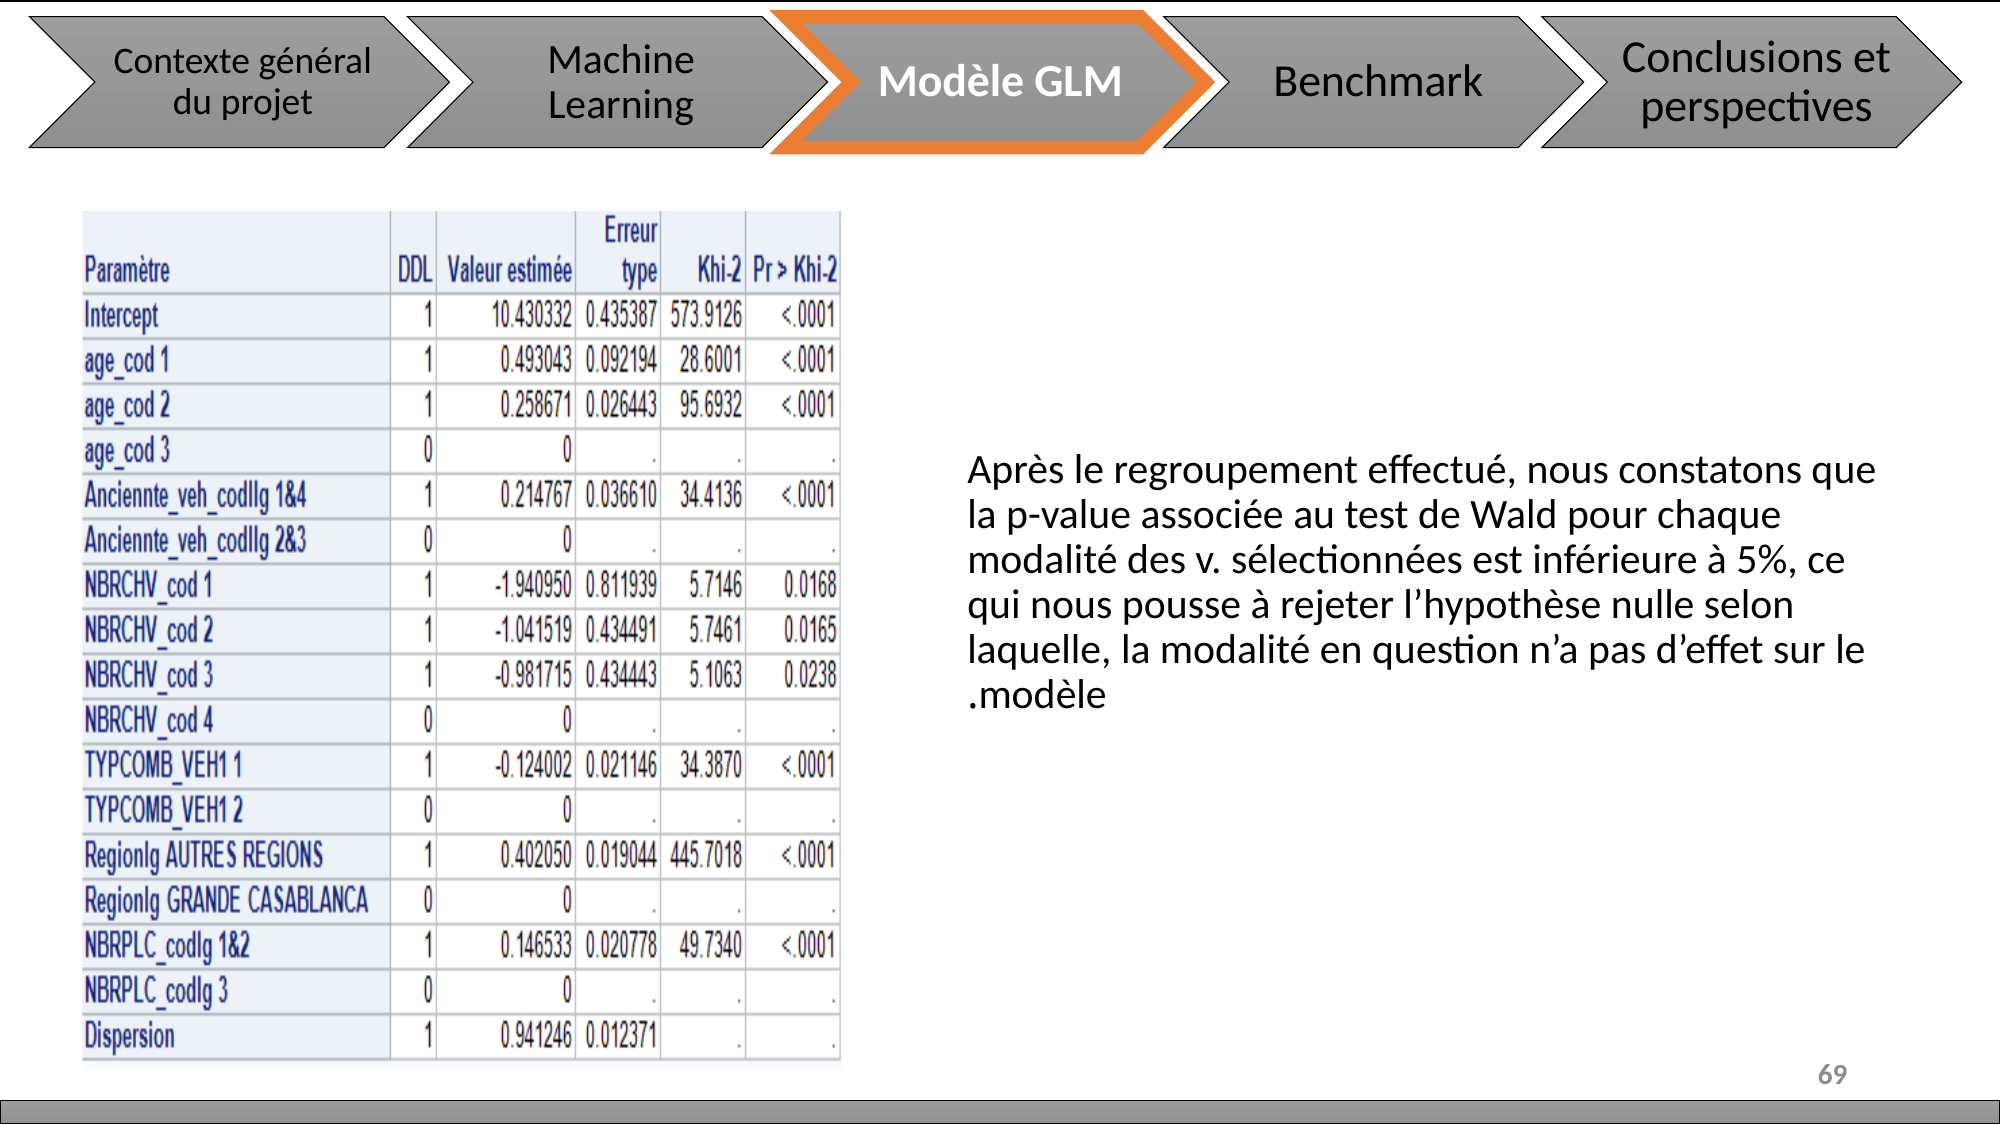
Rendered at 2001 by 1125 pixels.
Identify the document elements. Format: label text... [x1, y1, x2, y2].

text_box Après le regroupement effectué, nous constatons que la p-value associée au test de Wald pour chaque modalité des v. sélectionnées est inférieure à 5%, ce qui nous pousse à rejeter l’hypothèse nulle selon laquelle, la modalité en question n’a pas d’effet sur le modèle. [952, 440, 1918, 761]
slide_number 69 [1412, 1042, 1863, 1103]
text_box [28, 16, 1963, 148]
picture [82, 211, 843, 1069]
text_box [0, 1100, 2000, 1124]
